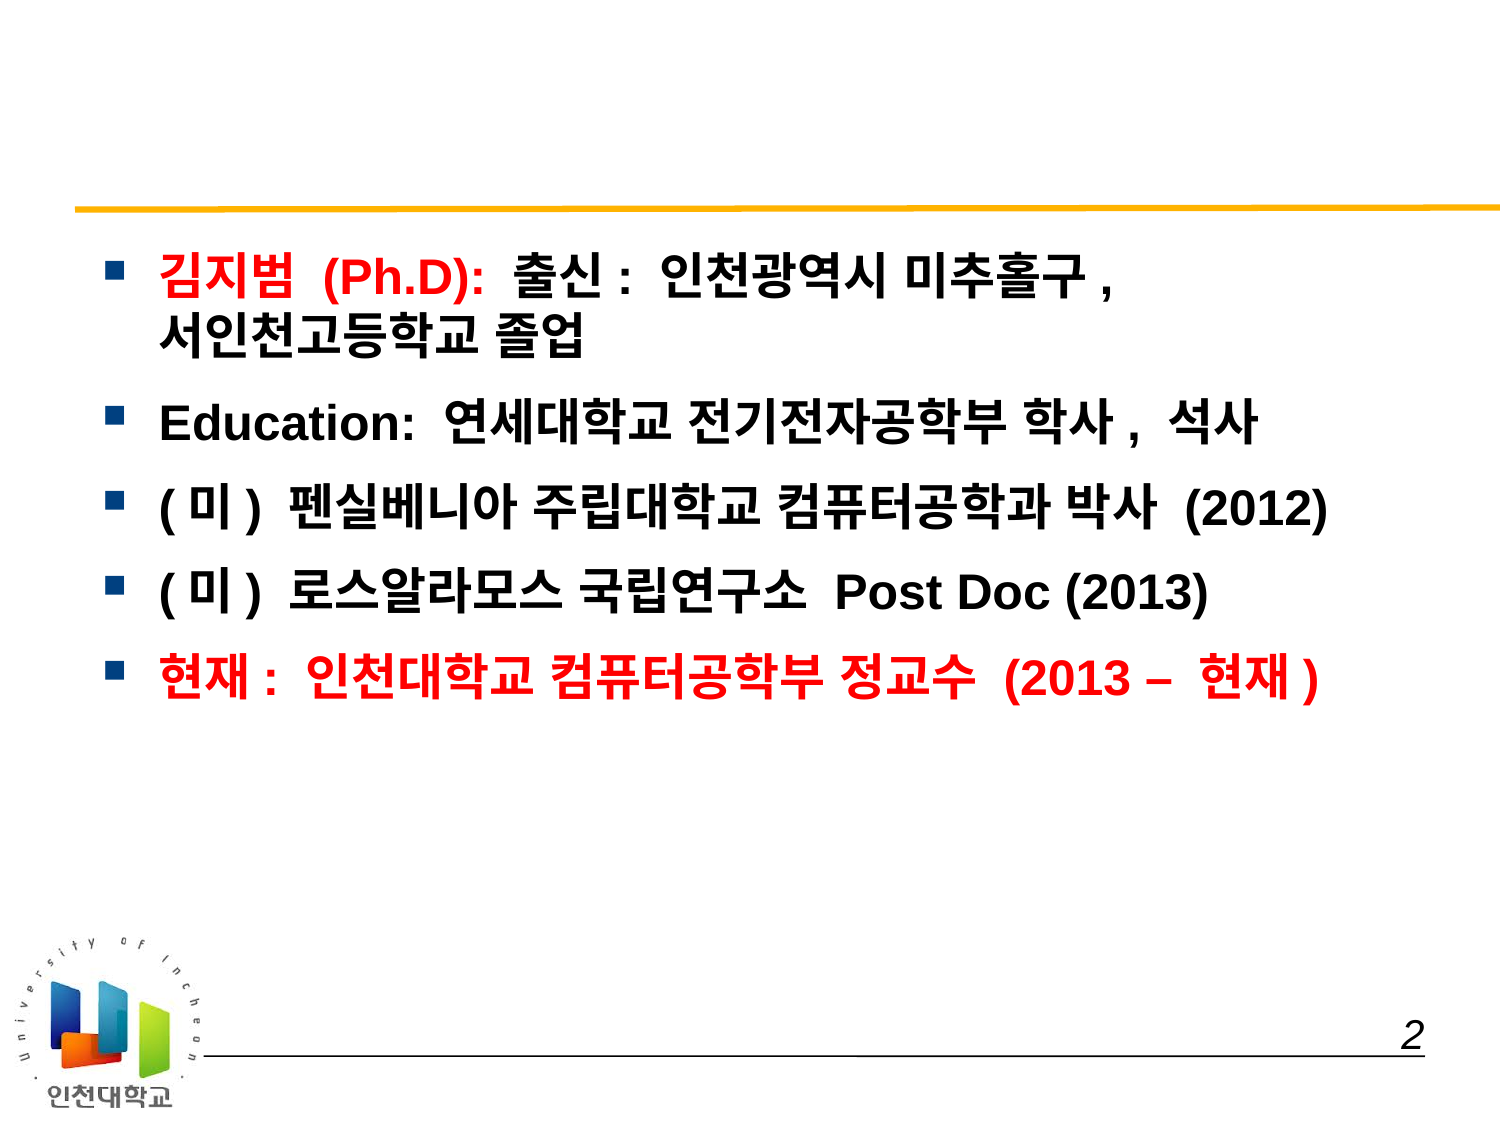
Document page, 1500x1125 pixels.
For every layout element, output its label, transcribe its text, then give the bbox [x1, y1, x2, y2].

picture [14, 937, 200, 1108]
list 김지범 (Ph.D): 출신: 인천광역시 미추홀구, 서인천고등학교 졸업 Education: 연세대학교 전기전자공학부 학사, 석사 (미) 펜실베니아 주립대학교 컴퓨터공학과 박사 (2012) (미) 로스알라모스 국립연구소 Post Doc (2013) 현재: 인천대학교 컴퓨터공학부 정교수 (2013 – 현재) [87, 237, 1457, 919]
slide_number 2 [1112, 999, 1440, 1057]
